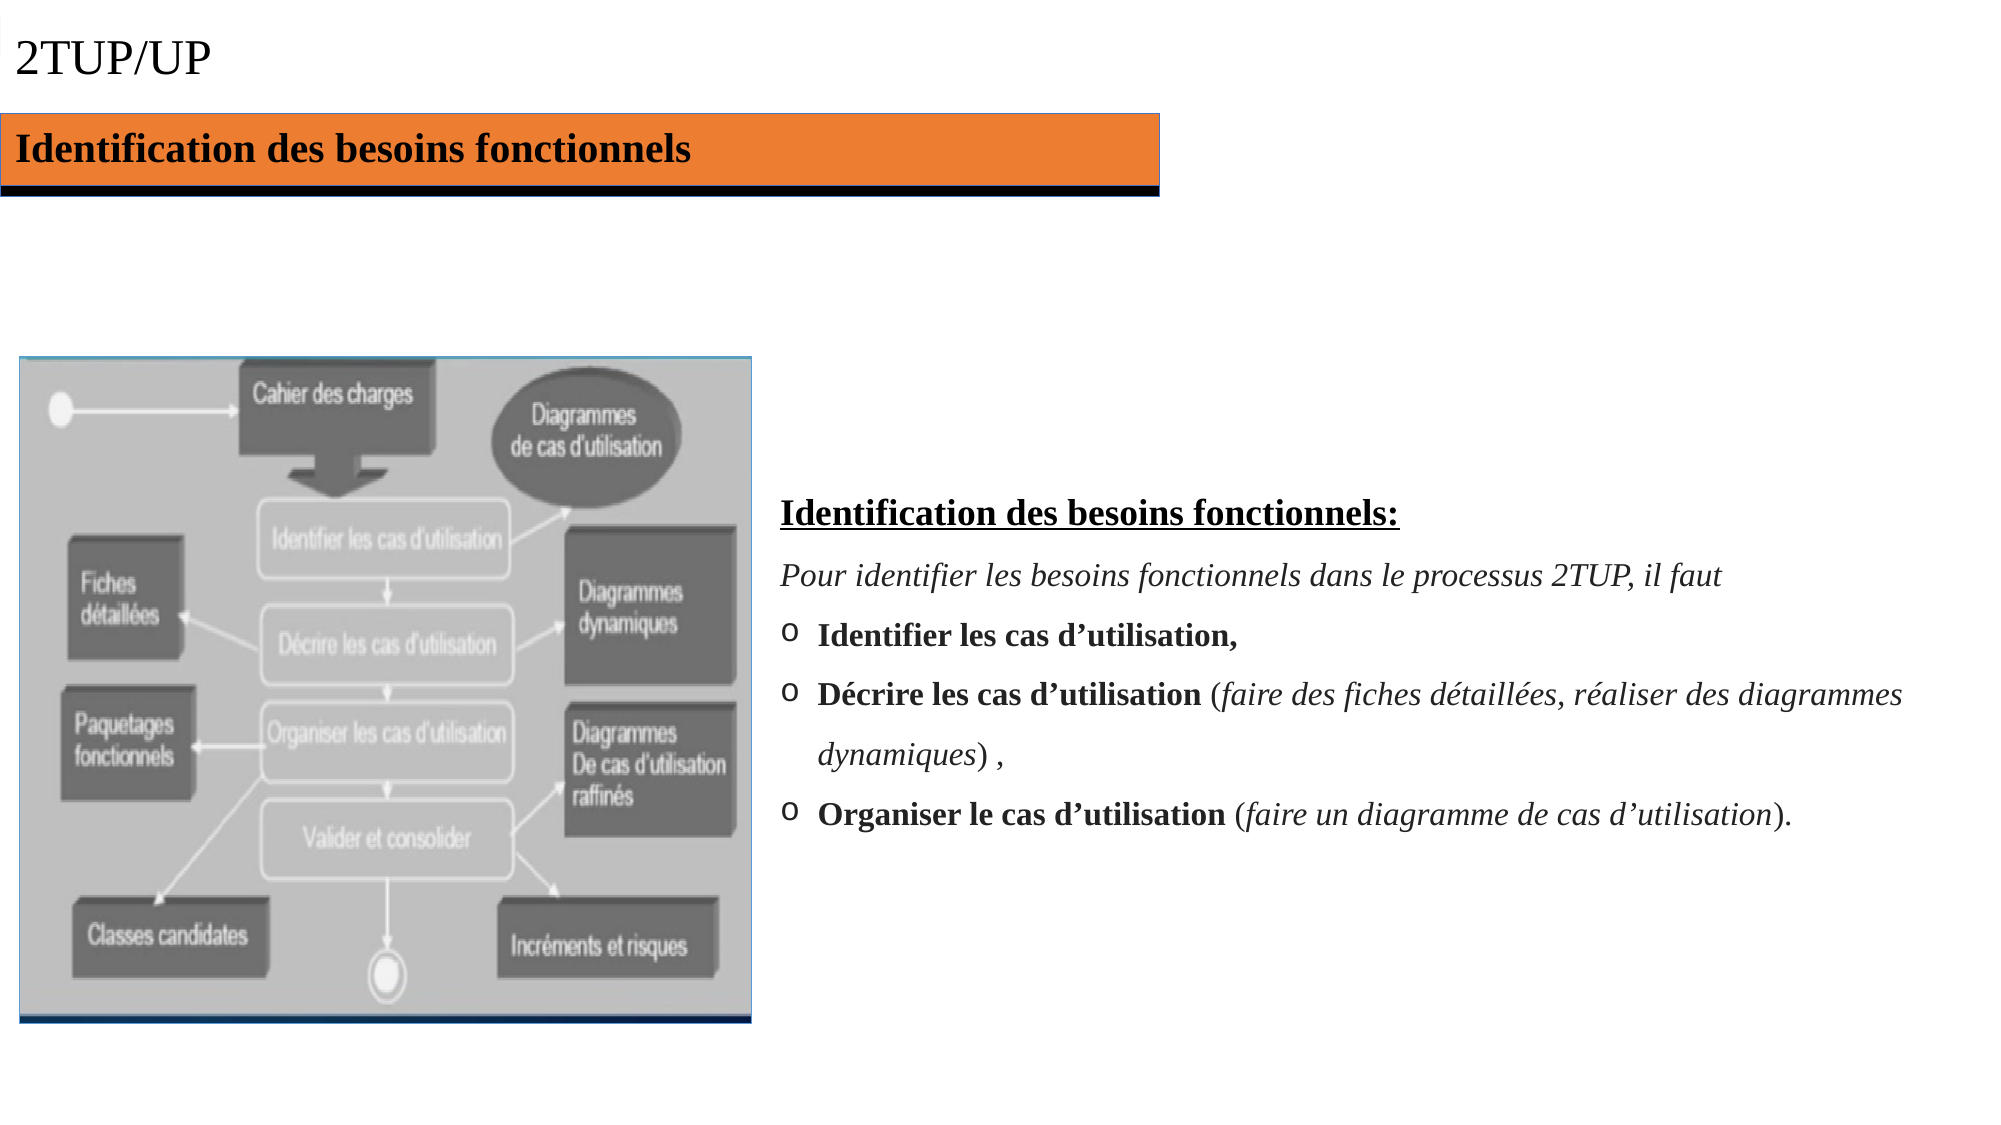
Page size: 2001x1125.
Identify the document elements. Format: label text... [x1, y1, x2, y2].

title 2TUP/UP [0, 29, 1971, 87]
picture [19, 356, 752, 1024]
text_box [0, 185, 1160, 197]
list Identification des besoins fonctionnels: Pour identifier les besoins fonctionnels dans le processus 2TUP, il faut Identifier les cas d’utilisation, Décrire les cas d’utilisation (faire des fiches détaillées, réaliser des diagrammes dynamiques) , Organiser le cas d’utilisation (faire un diagramme de cas d’utilisation). [764, 458, 1989, 871]
text_box Identification des besoins fonctionnels [0, 113, 1160, 185]
